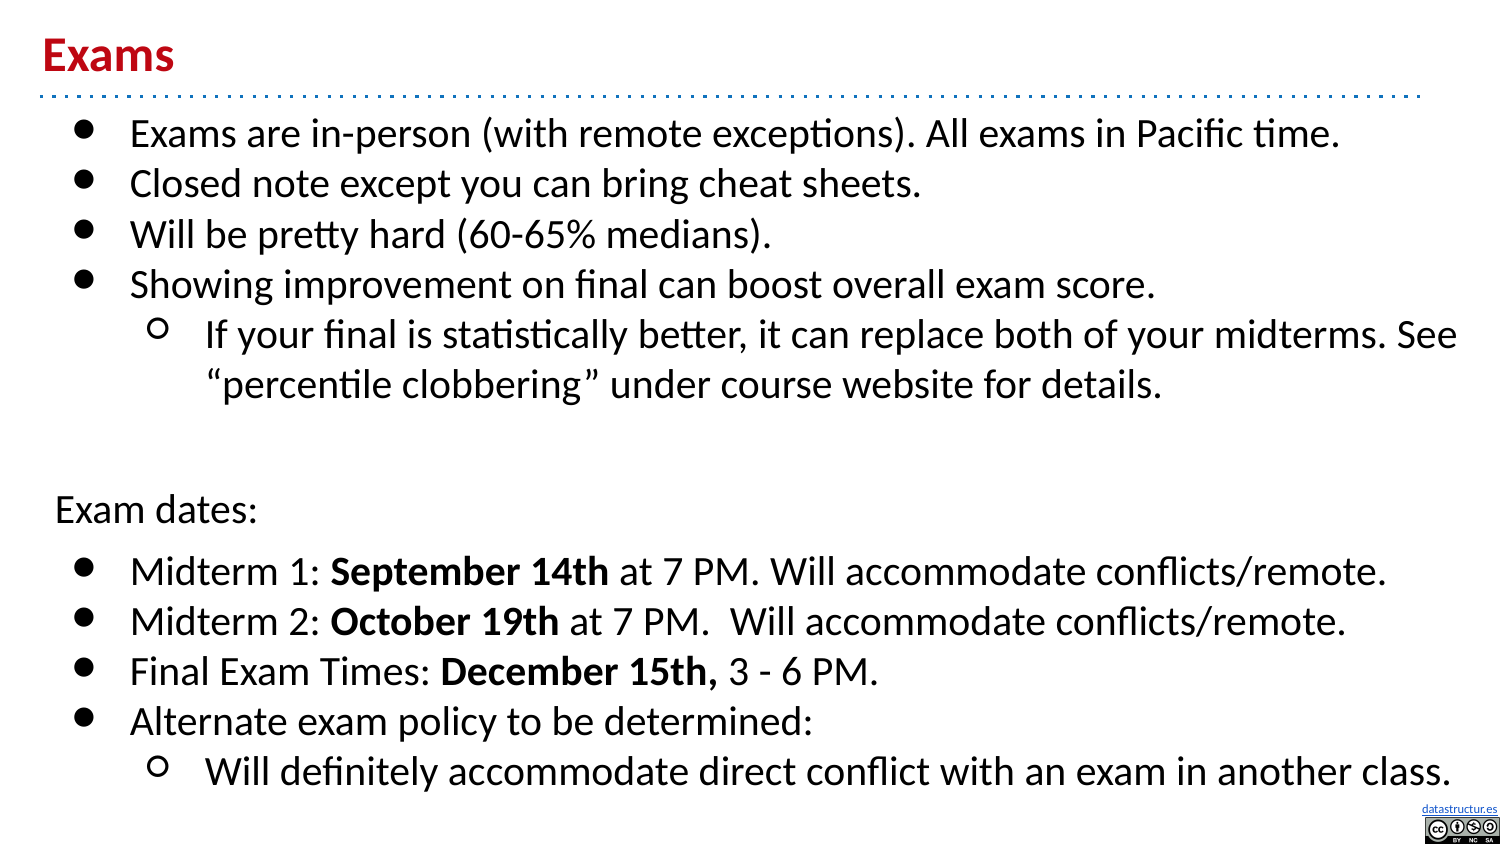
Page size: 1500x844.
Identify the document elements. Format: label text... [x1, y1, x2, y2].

title Exams [27, 15, 1378, 97]
picture [1425, 817, 1500, 844]
list Exams are in-person (with remote exceptions). All exams in Pacific time. Closed note except you can bring cheat sheets. Will be pretty hard (60-65% medians). Showing improvement on final can boost overall exam score. If your final is statistically better, it can replace both of your midterms. See “percentile clobbering” under course website for details. Exam dates: Midterm 1: September 14th at 7 PM. Will accommodate conflicts/remote. Midterm 2: October 19th at 7 PM. Will accommodate conflicts/remote. Final Exam Times: December 15th, 3 - 6 PM. Alternate exam policy to be determined: Will definitely accommodate direct conflict with an exam in another class. [39, 91, 1482, 773]
